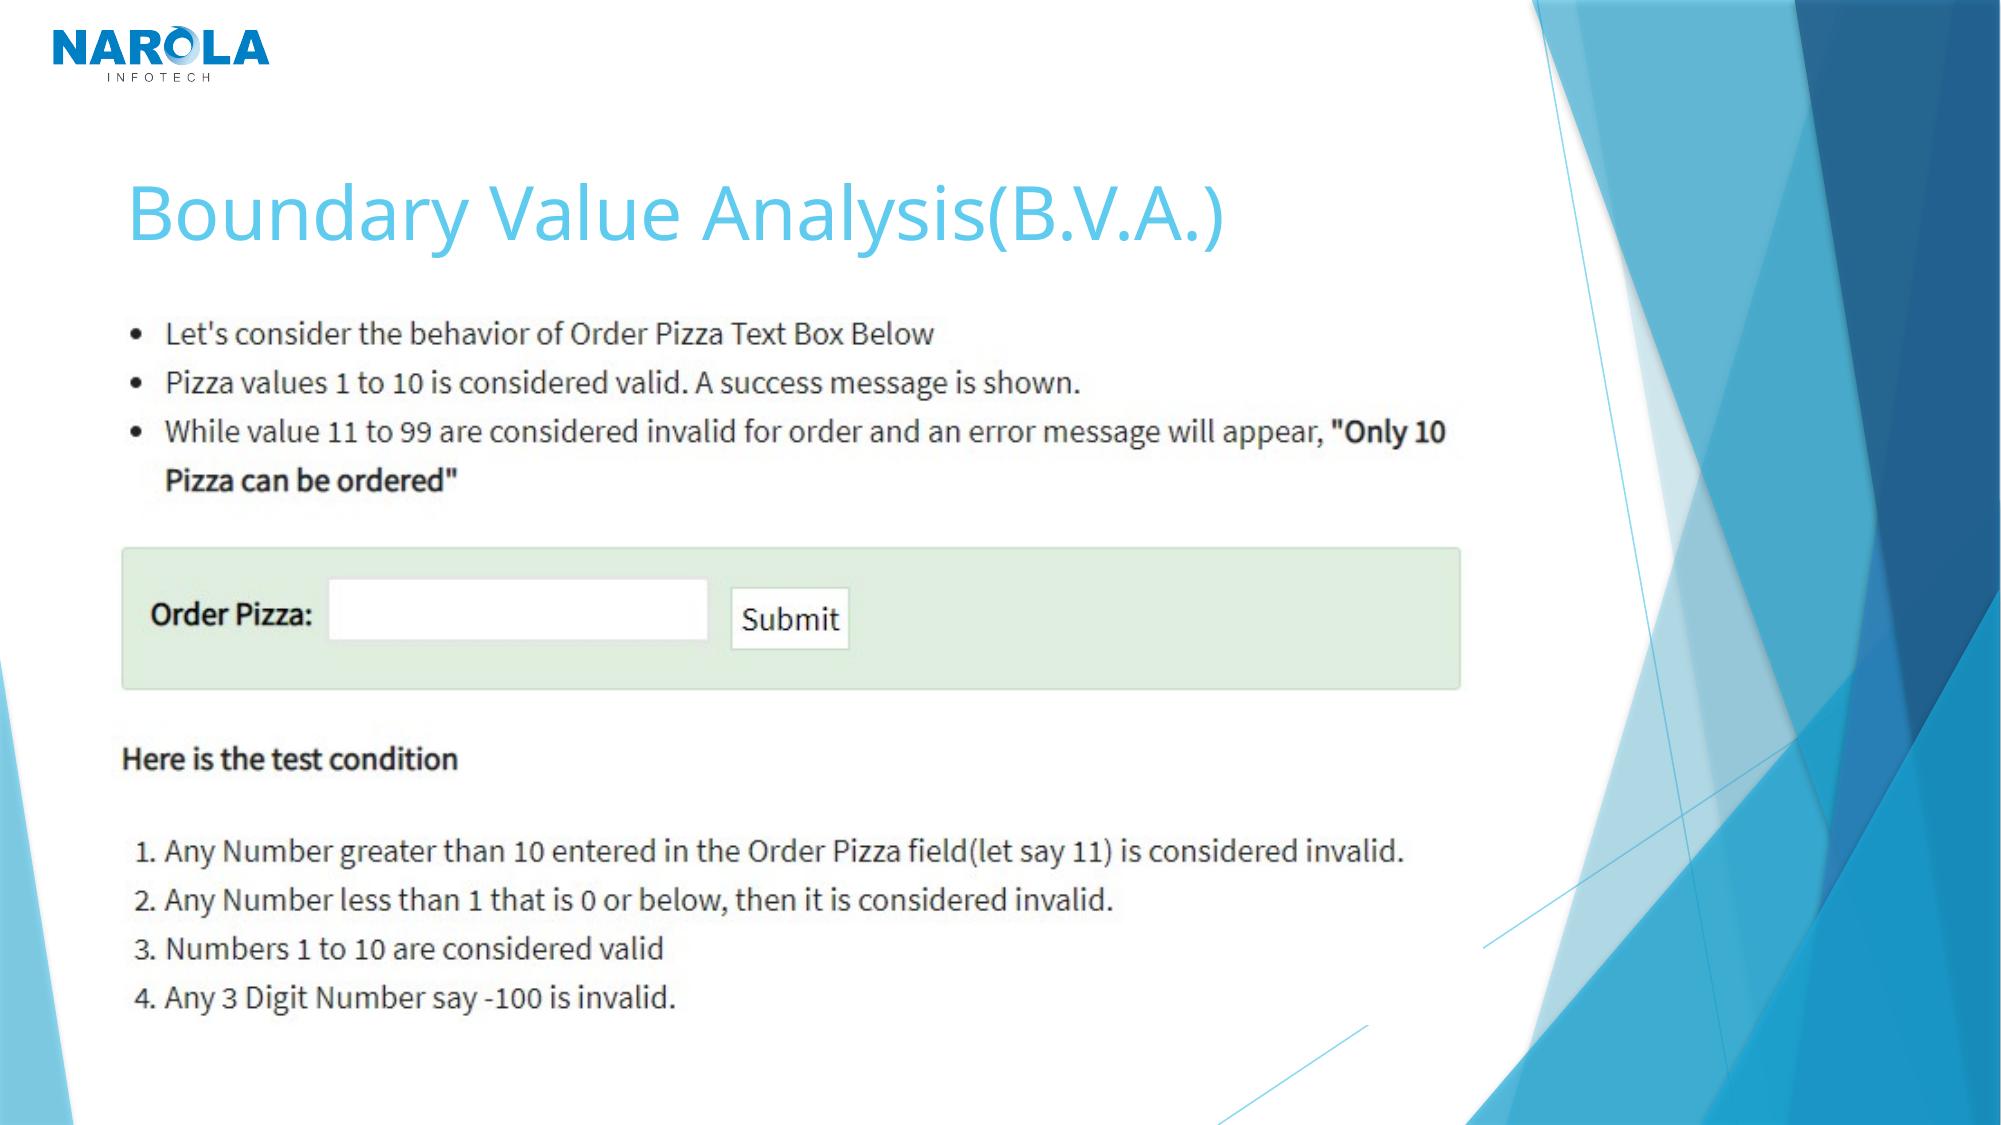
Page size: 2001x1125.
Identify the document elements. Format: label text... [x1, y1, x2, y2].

title Boundary Value Analysis(B.V.A.) [111, 157, 1522, 270]
picture [110, 315, 1483, 1026]
picture [52, 20, 271, 82]
